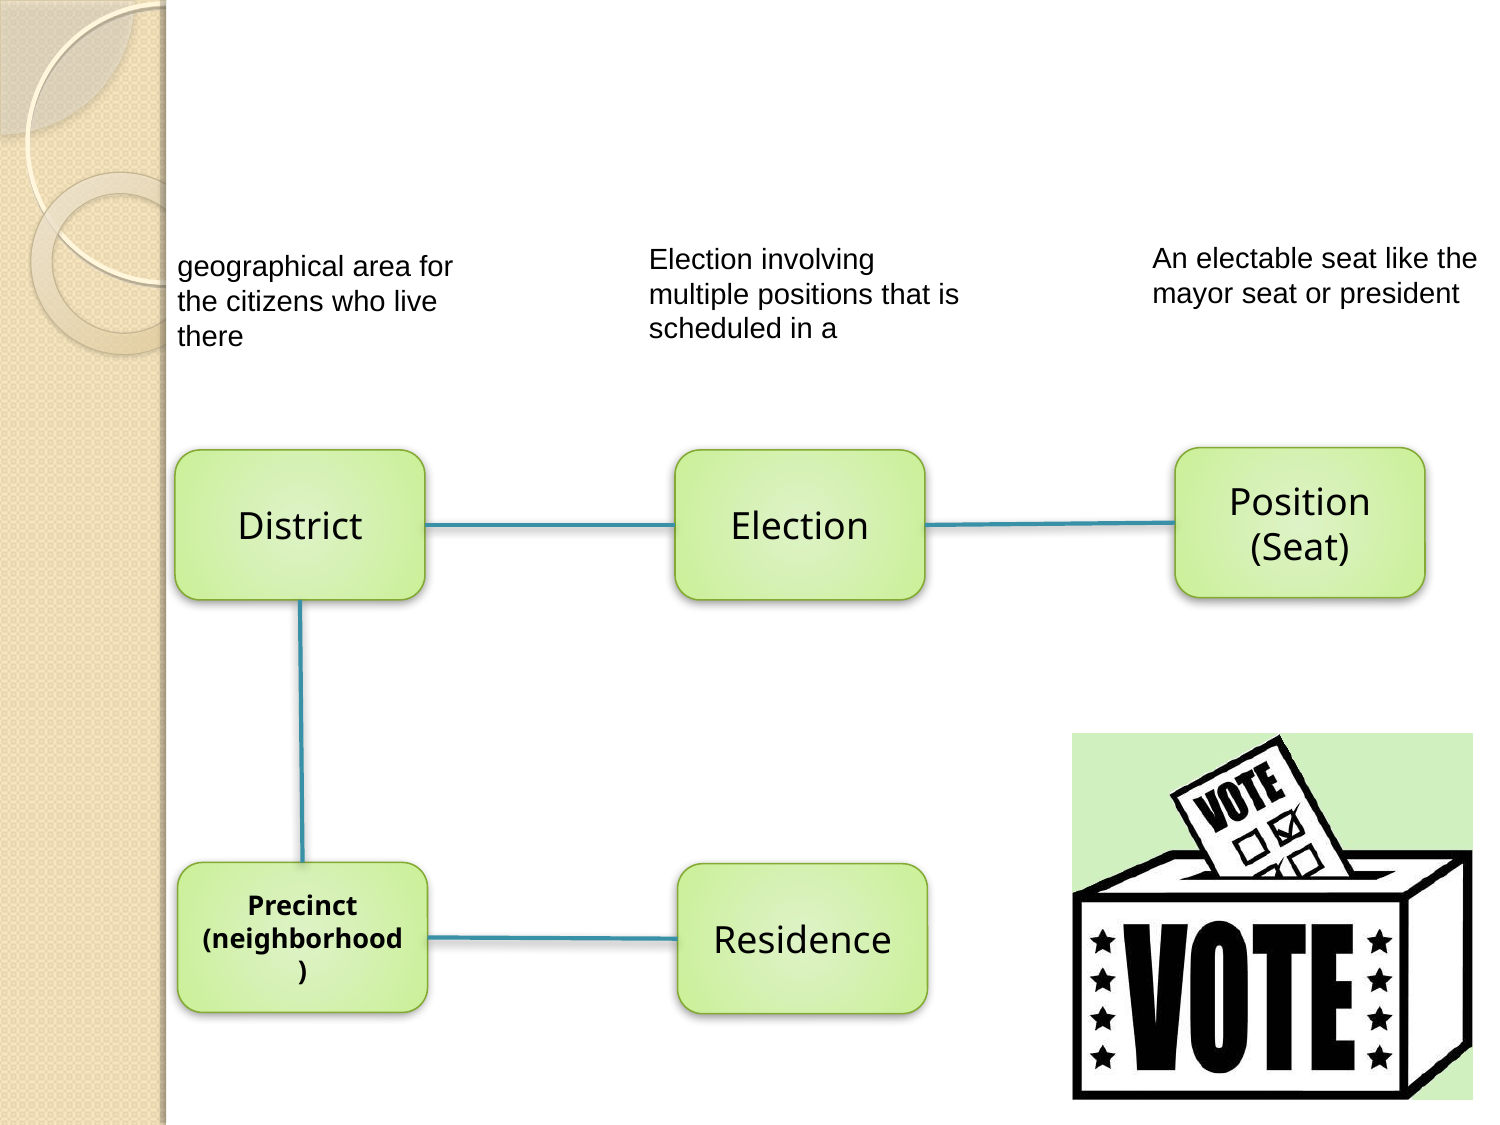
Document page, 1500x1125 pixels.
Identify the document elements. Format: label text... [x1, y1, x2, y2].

text_box An electable seat like the mayor seat or president [1137, 231, 1500, 317]
text_box Election [674, 449, 926, 601]
text_box Precinct (neighborhood) [176, 861, 429, 1014]
picture [1072, 733, 1473, 1100]
text_box Election involving multiple positions that is scheduled in a [633, 232, 997, 353]
text_box District [174, 449, 426, 601]
text_box Residence [676, 862, 929, 1015]
text_box Position (Seat) [1174, 446, 1426, 599]
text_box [924, 522, 1176, 526]
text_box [299, 599, 303, 863]
text_box geographical area for the citizens who live there [162, 239, 488, 360]
